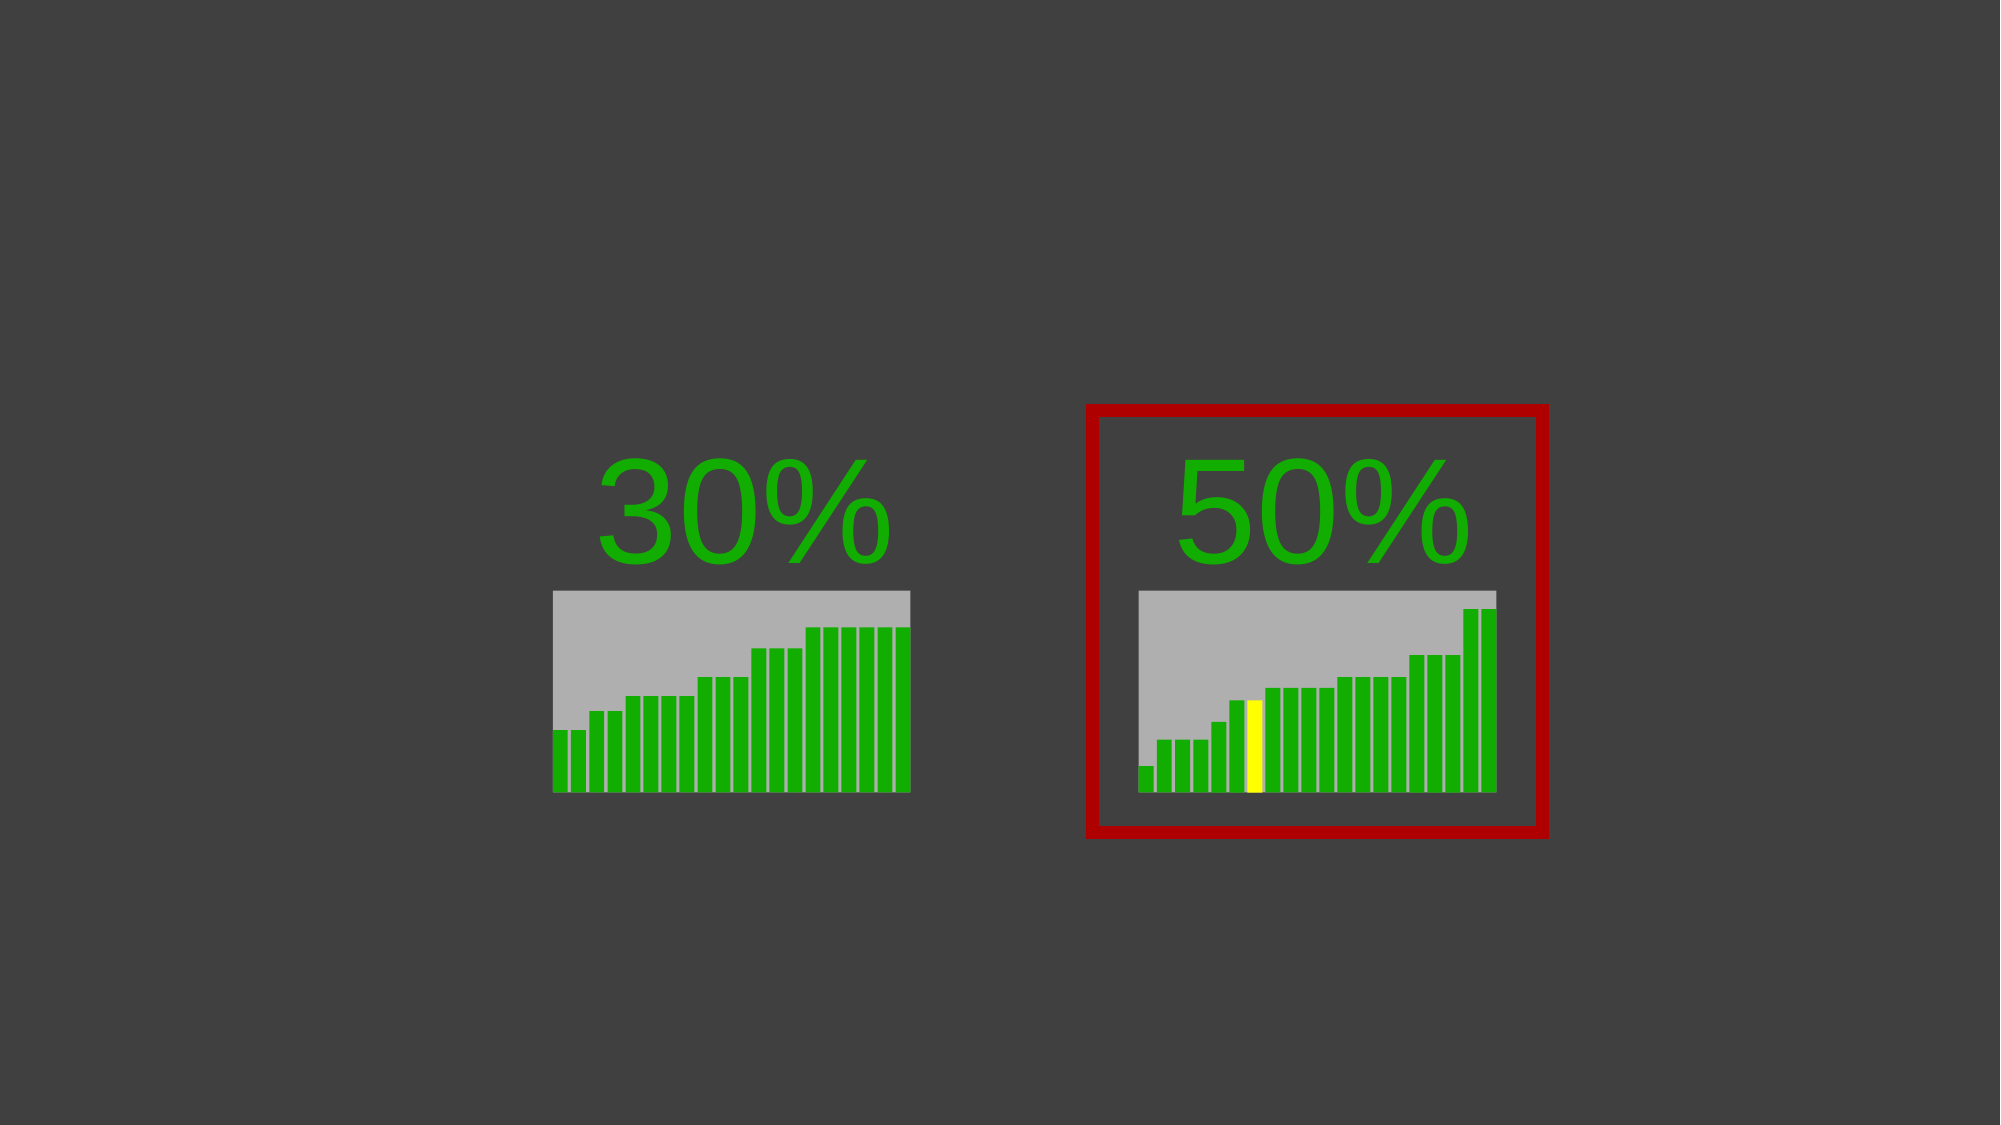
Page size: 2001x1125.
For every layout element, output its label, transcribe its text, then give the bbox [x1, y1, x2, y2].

text_box 30% [579, 426, 921, 585]
text_box 50% [1158, 426, 1497, 585]
text_box [1092, 409, 1543, 834]
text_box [552, 590, 911, 793]
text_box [1138, 590, 1497, 793]
